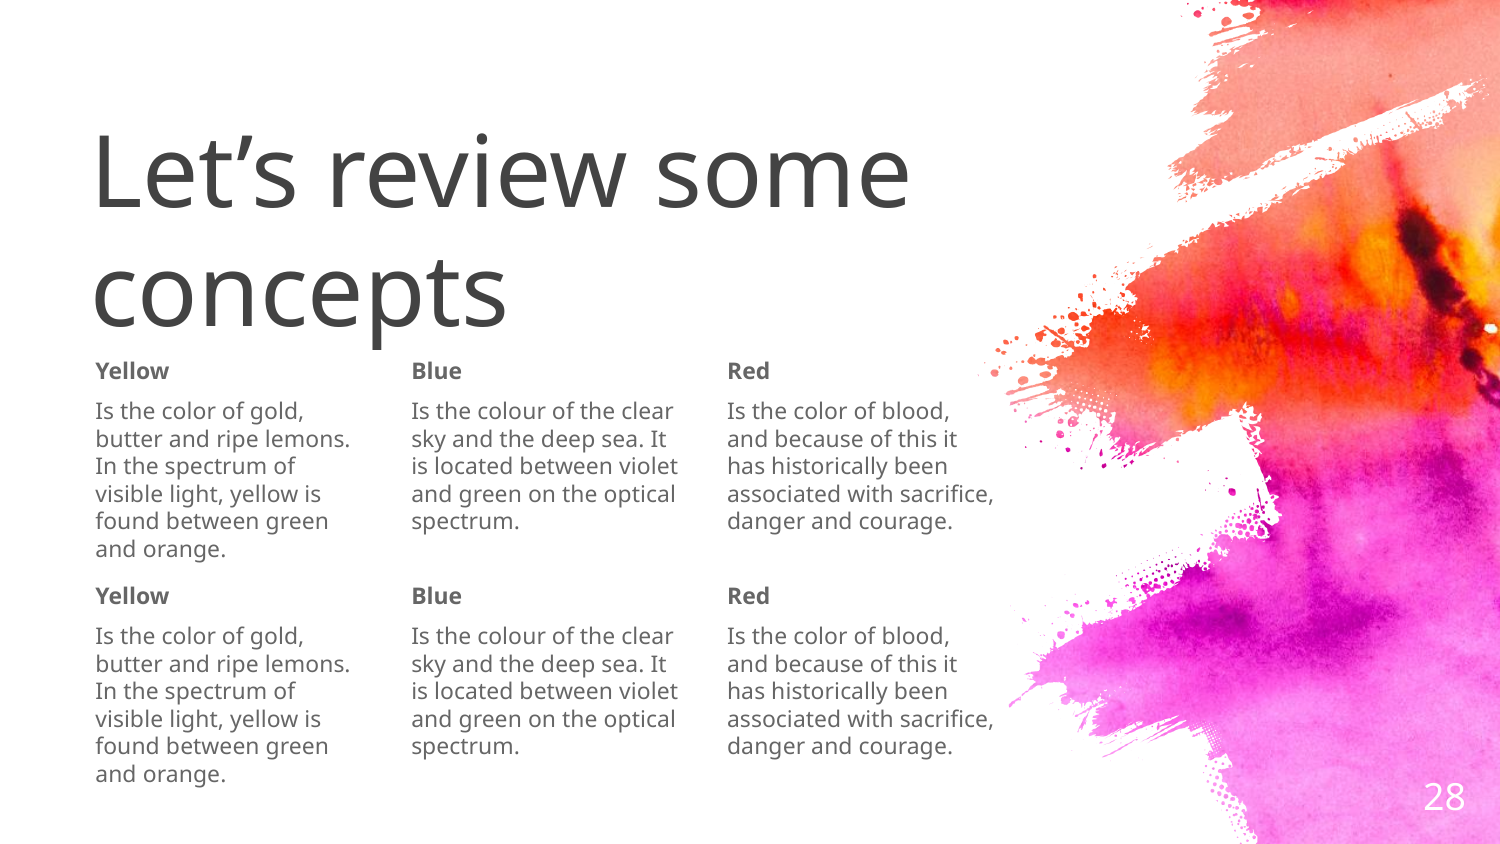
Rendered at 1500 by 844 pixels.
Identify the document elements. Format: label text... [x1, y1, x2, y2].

slide_number 28 [1391, 766, 1482, 832]
list Yellow Is the color of gold, butter and ripe lemons. In the spectrum of visible light, yellow is found between green and orange. [80, 566, 381, 795]
list Red Is the color of blood, and because of this it has historically been associated with sacrifice, danger and courage. [712, 341, 1013, 566]
list Blue Is the colour of the clear sky and the deep sea. It is located between violet and green on the optical spectrum. [396, 566, 697, 795]
picture [0, 0, 1500, 844]
list Blue Is the colour of the clear sky and the deep sea. It is located between violet and green on the optical spectrum. [396, 341, 697, 566]
title Let’s review some concepts [75, 221, 980, 362]
list Red Is the color of blood, and because of this it has historically been associated with sacrifice, danger and courage. [712, 566, 1013, 795]
list Yellow Is the color of gold, butter and ripe lemons. In the spectrum of visible light, yellow is found between green and orange. [80, 341, 381, 566]
